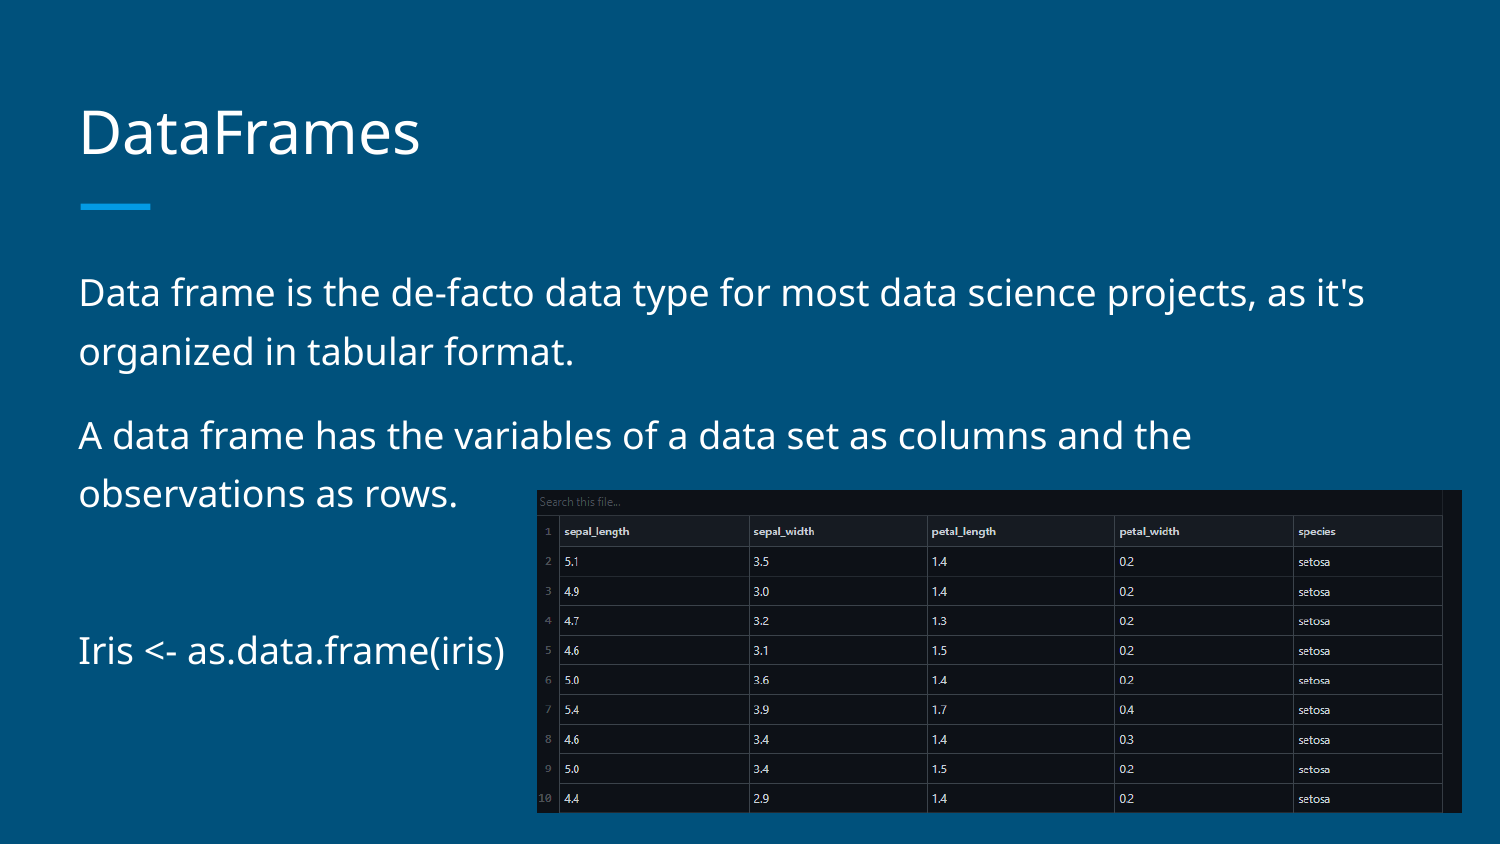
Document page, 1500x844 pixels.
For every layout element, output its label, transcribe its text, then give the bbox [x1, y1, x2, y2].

text_box DataFrames [63, 75, 1437, 188]
picture [538, 491, 1461, 812]
text_box Data frame is the de-facto data type for most data science projects, as it's organized in tabular format. A data frame has the variables of a data set as columns and the observations as rows. Iris <- as.data.frame(iris) [63, 244, 1437, 750]
